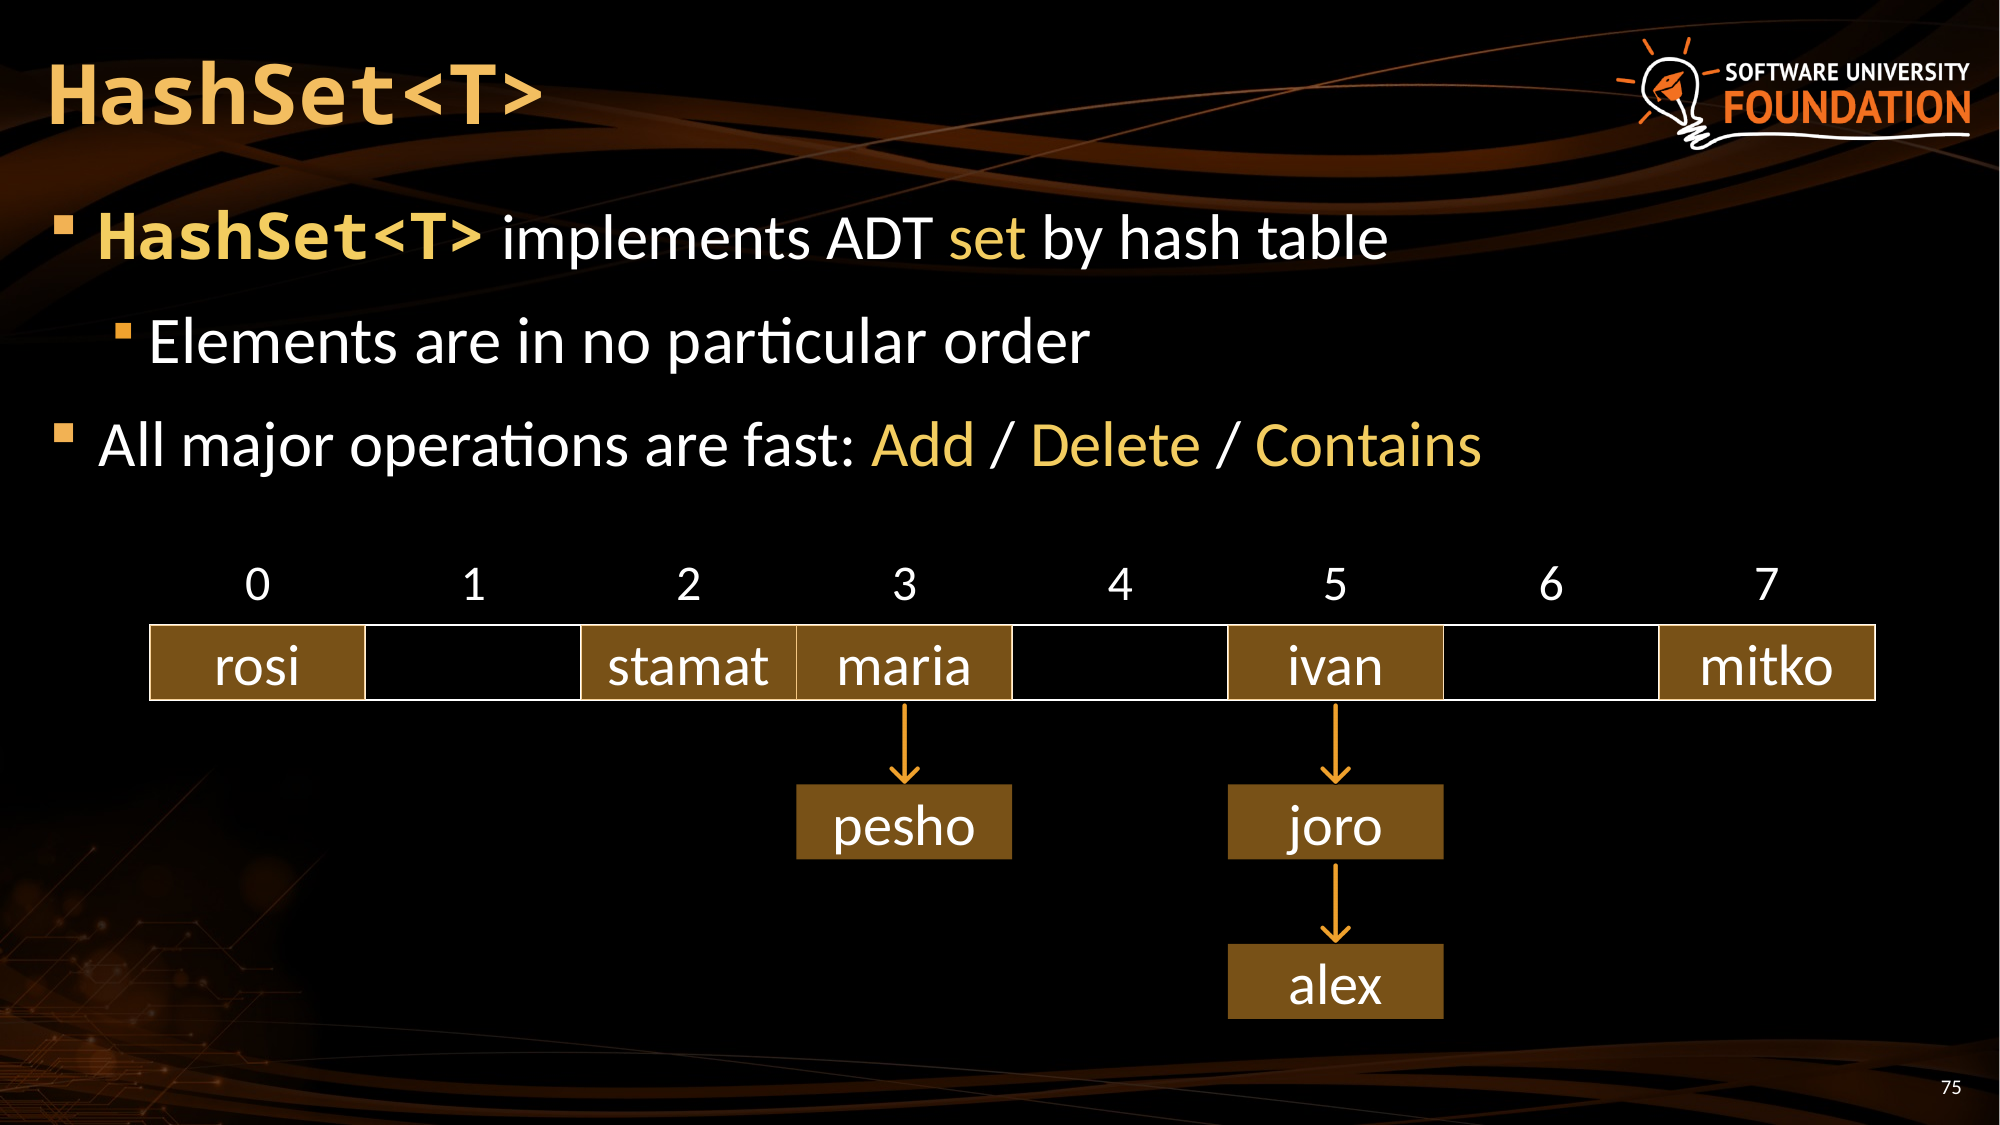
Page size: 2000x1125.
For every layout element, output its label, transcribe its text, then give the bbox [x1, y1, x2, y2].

table_header 0 [150, 550, 365, 624]
table_cell [1013, 626, 1227, 699]
table_header 6 [1443, 550, 1659, 624]
text_box alex [1227, 943, 1444, 1019]
text_box rosi [149, 624, 366, 700]
table_cell [366, 626, 580, 699]
text_box maria [797, 624, 1013, 700]
title HashSet<T> [30, 6, 1602, 189]
picture [0, 0, 2000, 1125]
text_box stamat [581, 624, 797, 700]
list HashSet<T> implements ADT set by hash table Elements are in no particular order All major operations are fast: Add / Delete / Contains [31, 188, 1968, 1103]
table_header 7 [1659, 550, 1875, 624]
table_header 5 [1228, 550, 1443, 624]
text_box ivan [1227, 624, 1444, 700]
text_box pesho [796, 784, 1013, 860]
table_header 4 [1012, 550, 1228, 624]
text_box joro [1227, 784, 1444, 860]
table_header 2 [581, 550, 797, 624]
table_cell [1444, 626, 1658, 699]
table_header 3 [797, 550, 1012, 624]
text_box mitko [1658, 624, 1875, 700]
table_header 1 [365, 550, 581, 624]
